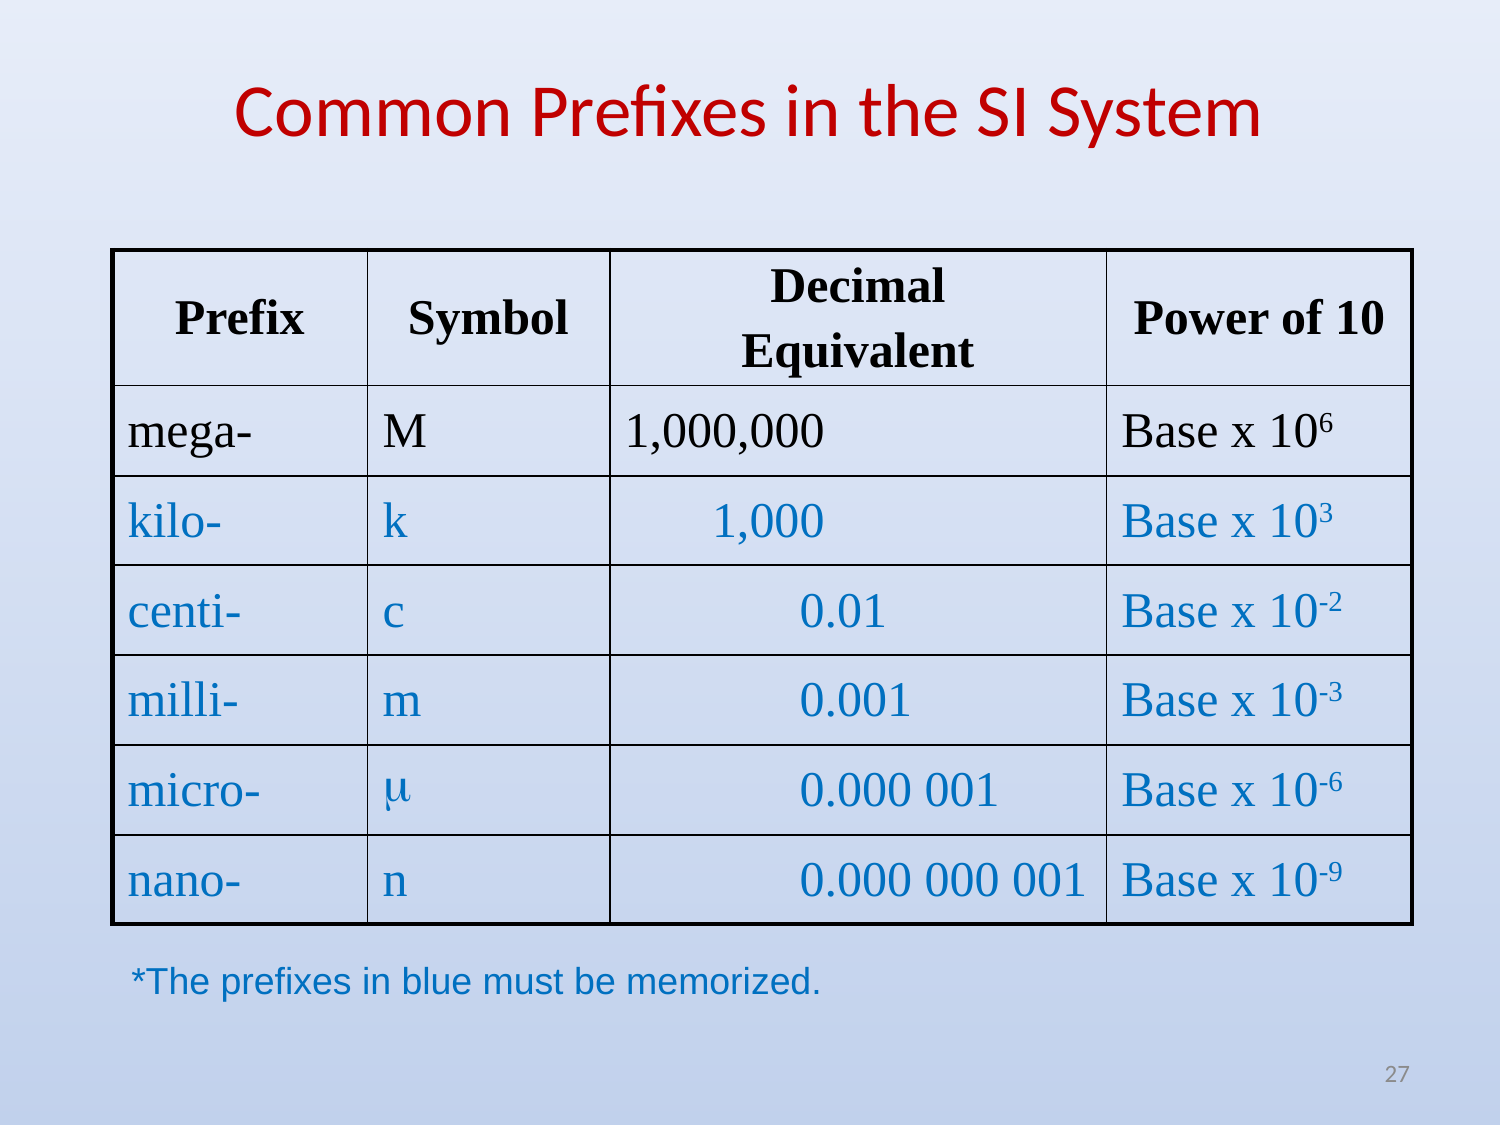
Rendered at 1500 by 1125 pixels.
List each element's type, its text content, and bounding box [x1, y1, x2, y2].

table_cell Base x 106 [1107, 386, 1410, 475]
table_cell Base x 10-6 [1107, 746, 1410, 834]
table_cell 0.000 001 [611, 746, 1106, 834]
table_cell Base x 10-2 [1107, 566, 1410, 654]
slide_number 27 [1074, 1042, 1425, 1103]
table_header Symbol [368, 252, 609, 385]
table_cell Base x 10-3 [1107, 656, 1410, 744]
table_cell 1,000 [611, 477, 1106, 564]
table_header Power of 10 [1107, 252, 1410, 385]
table_cell Base x 10-9 [1107, 836, 1410, 922]
table_header Decimal Equivalent [611, 252, 1106, 385]
table_cell k [368, 477, 609, 564]
table_cell 1,000,000 [611, 386, 1106, 475]
table_cell milli- [115, 656, 367, 744]
table_cell M [368, 386, 609, 475]
table_cell 0.01 [611, 566, 1106, 654]
table_cell mega- [115, 386, 367, 475]
table_cell micro- [115, 746, 367, 834]
table_cell m [368, 656, 609, 744]
text_box *The prefixes in blue must be memorized. [116, 949, 838, 1010]
table_cell c [368, 566, 609, 654]
table_header Prefix [115, 252, 367, 385]
table_cell n [368, 836, 609, 922]
table_cell nano- [115, 836, 367, 922]
title Common Prefixes in the SI System [112, 49, 1388, 163]
table_cell m [368, 746, 609, 834]
table_cell 0.001 [611, 656, 1106, 744]
table_cell Base x 103 [1107, 477, 1410, 564]
table_cell kilo- [115, 477, 367, 564]
table_cell centi- [115, 566, 367, 654]
table_cell 0.000 000 001 [611, 836, 1106, 922]
